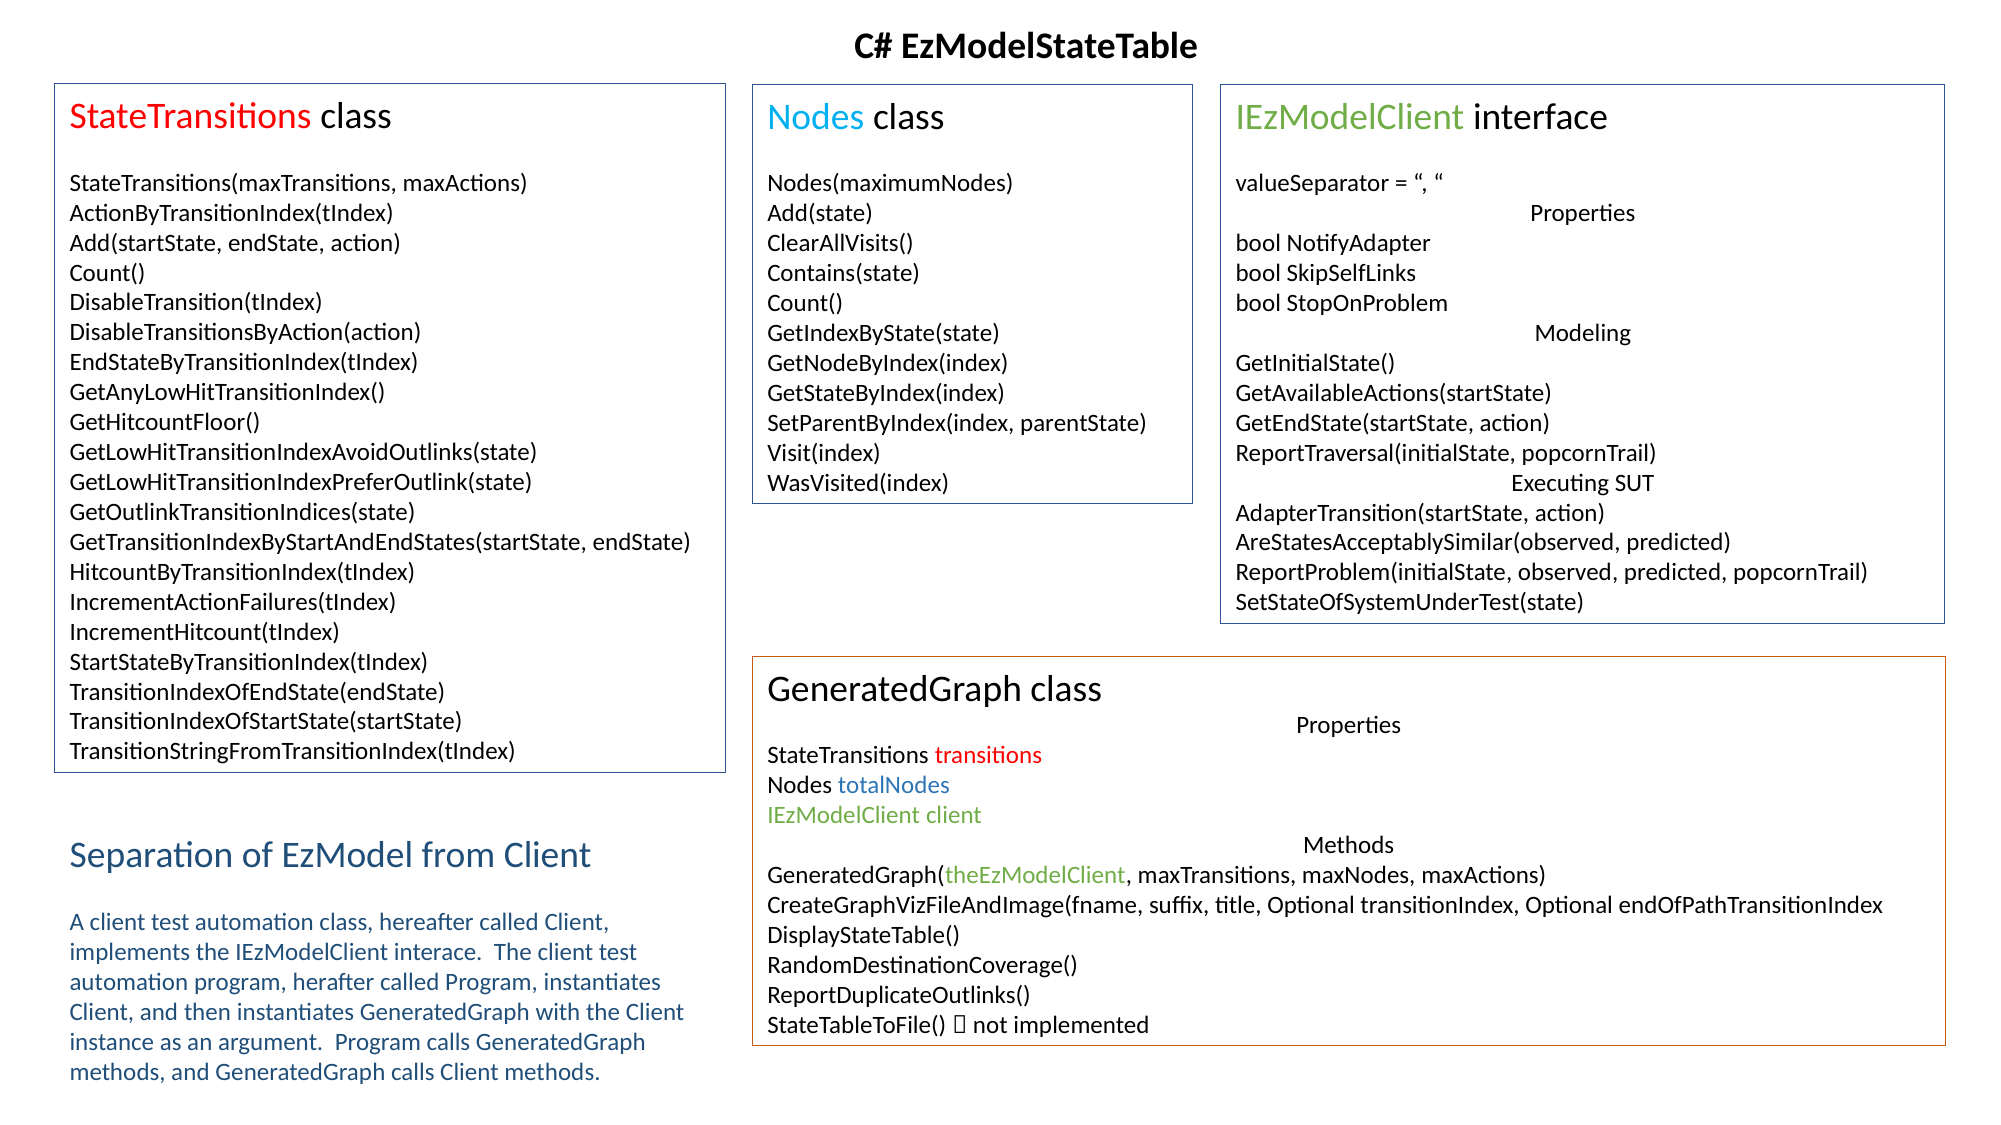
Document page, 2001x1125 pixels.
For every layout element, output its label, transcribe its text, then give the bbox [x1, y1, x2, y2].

text_box StateTransitions class StateTransitions(maxTransitions, maxActions) ActionByTransitionIndex(tIndex) Add(startState, endState, action) Count() DisableTransition(tIndex) DisableTransitionsByAction(action) EndStateByTransitionIndex(tIndex) GetAnyLowHitTransitionIndex() GetHitcountFloor() GetLowHitTransitionIndexAvoidOutlinks(state) GetLowHitTransitionIndexPreferOutlink(state) GetOutlinkTransitionIndices(state) GetTransitionIndexByStartAndEndStates(startState, endState) HitcountByTransitionIndex(tIndex) IncrementActionFailures(tIndex) IncrementHitcount(tIndex) StartStateByTransitionIndex(tIndex) TransitionIndexOfEndState(endState) TransitionIndexOfStartState(startState) TransitionStringFromTransitionIndex(tIndex) [54, 83, 726, 773]
text_box IEzModelClient interface valueSeparator = “, “ Properties bool NotifyAdapter bool SkipSelfLinks bool StopOnProblem Modeling GetInitialState() GetAvailableActions(startState) GetEndState(startState, action) ReportTraversal(initialState, popcornTrail) Executing SUT AdapterTransition(startState, action) AreStatesAcceptablySimilar(observed, predicted) ReportProblem(initialState, observed, predicted, popcornTrail) SetStateOfSystemUnderTest(state) [1220, 84, 1945, 624]
text_box C# EzModelStateTable [839, 13, 1214, 74]
text_box Separation of EzModel from Client A client test automation class, hereafter called Client, implements the IEzModelClient interace. The client test automation program, herafter called Program, instantiates Client, and then instantiates GeneratedGraph with the Client instance as an argument. Program calls GeneratedGraph methods, and GeneratedGraph calls Client methods. [54, 822, 726, 1093]
text_box Nodes class Nodes(maximumNodes) Add(state) ClearAllVisits() Contains(state) Count() GetIndexByState(state) GetNodeByIndex(index) GetStateByIndex(index) SetParentByIndex(index, parentState) Visit(index) WasVisited(index) [752, 84, 1193, 504]
text_box GeneratedGraph class Properties StateTransitions transitions Nodes totalNodes IEzModelClient client Methods GeneratedGraph(theEzModelClient, maxTransitions, maxNodes, maxActions) CreateGraphVizFileAndImage(fname, suffix, title, Optional transitionIndex, Optional endOfPathTransitionIndex DisplayStateTable() RandomDestinationCoverage() ReportDuplicateOutlinks() StateTableToFile()  not implemented [752, 656, 1946, 1046]
